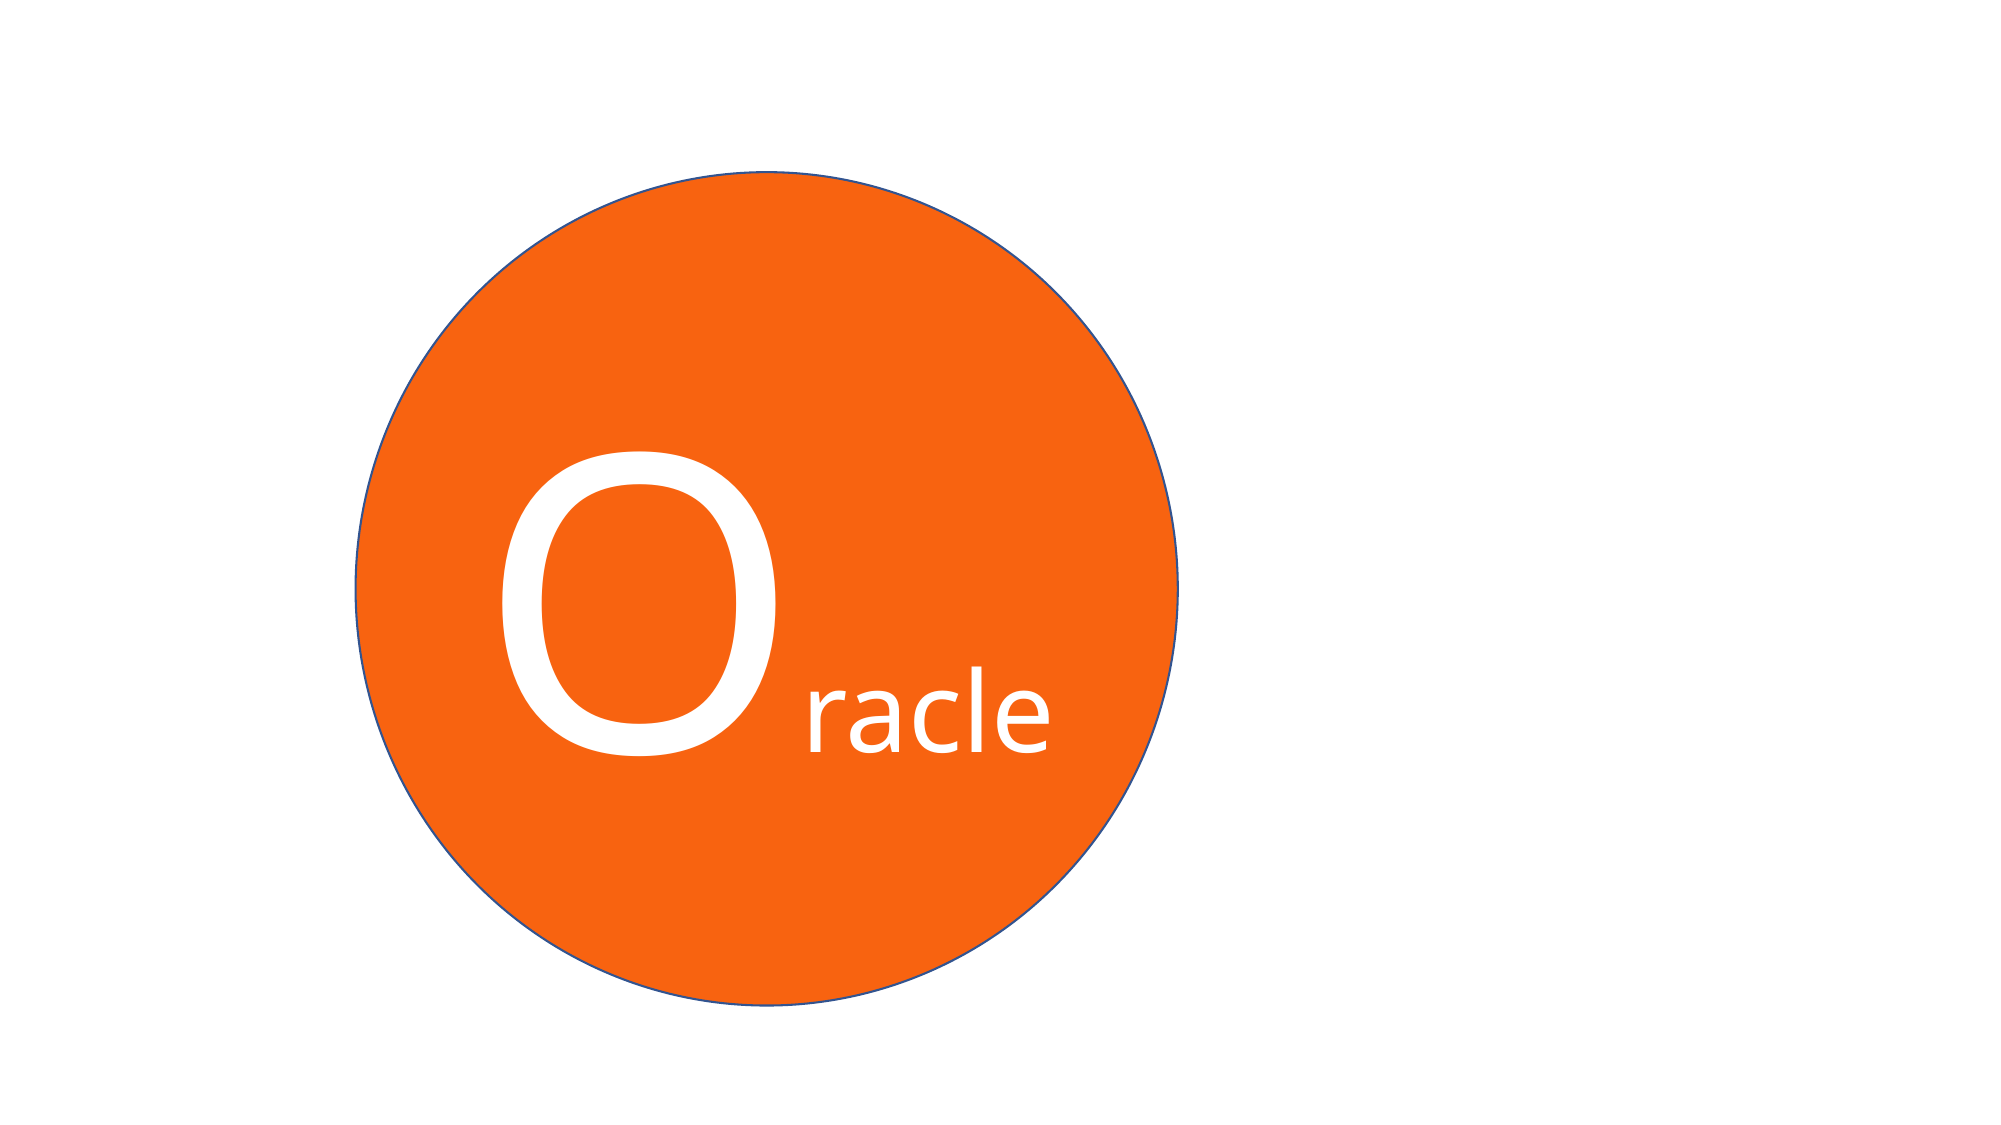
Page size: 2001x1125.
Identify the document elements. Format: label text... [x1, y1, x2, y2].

text_box Oracle [463, 330, 1071, 843]
text_box [354, 171, 1179, 1007]
